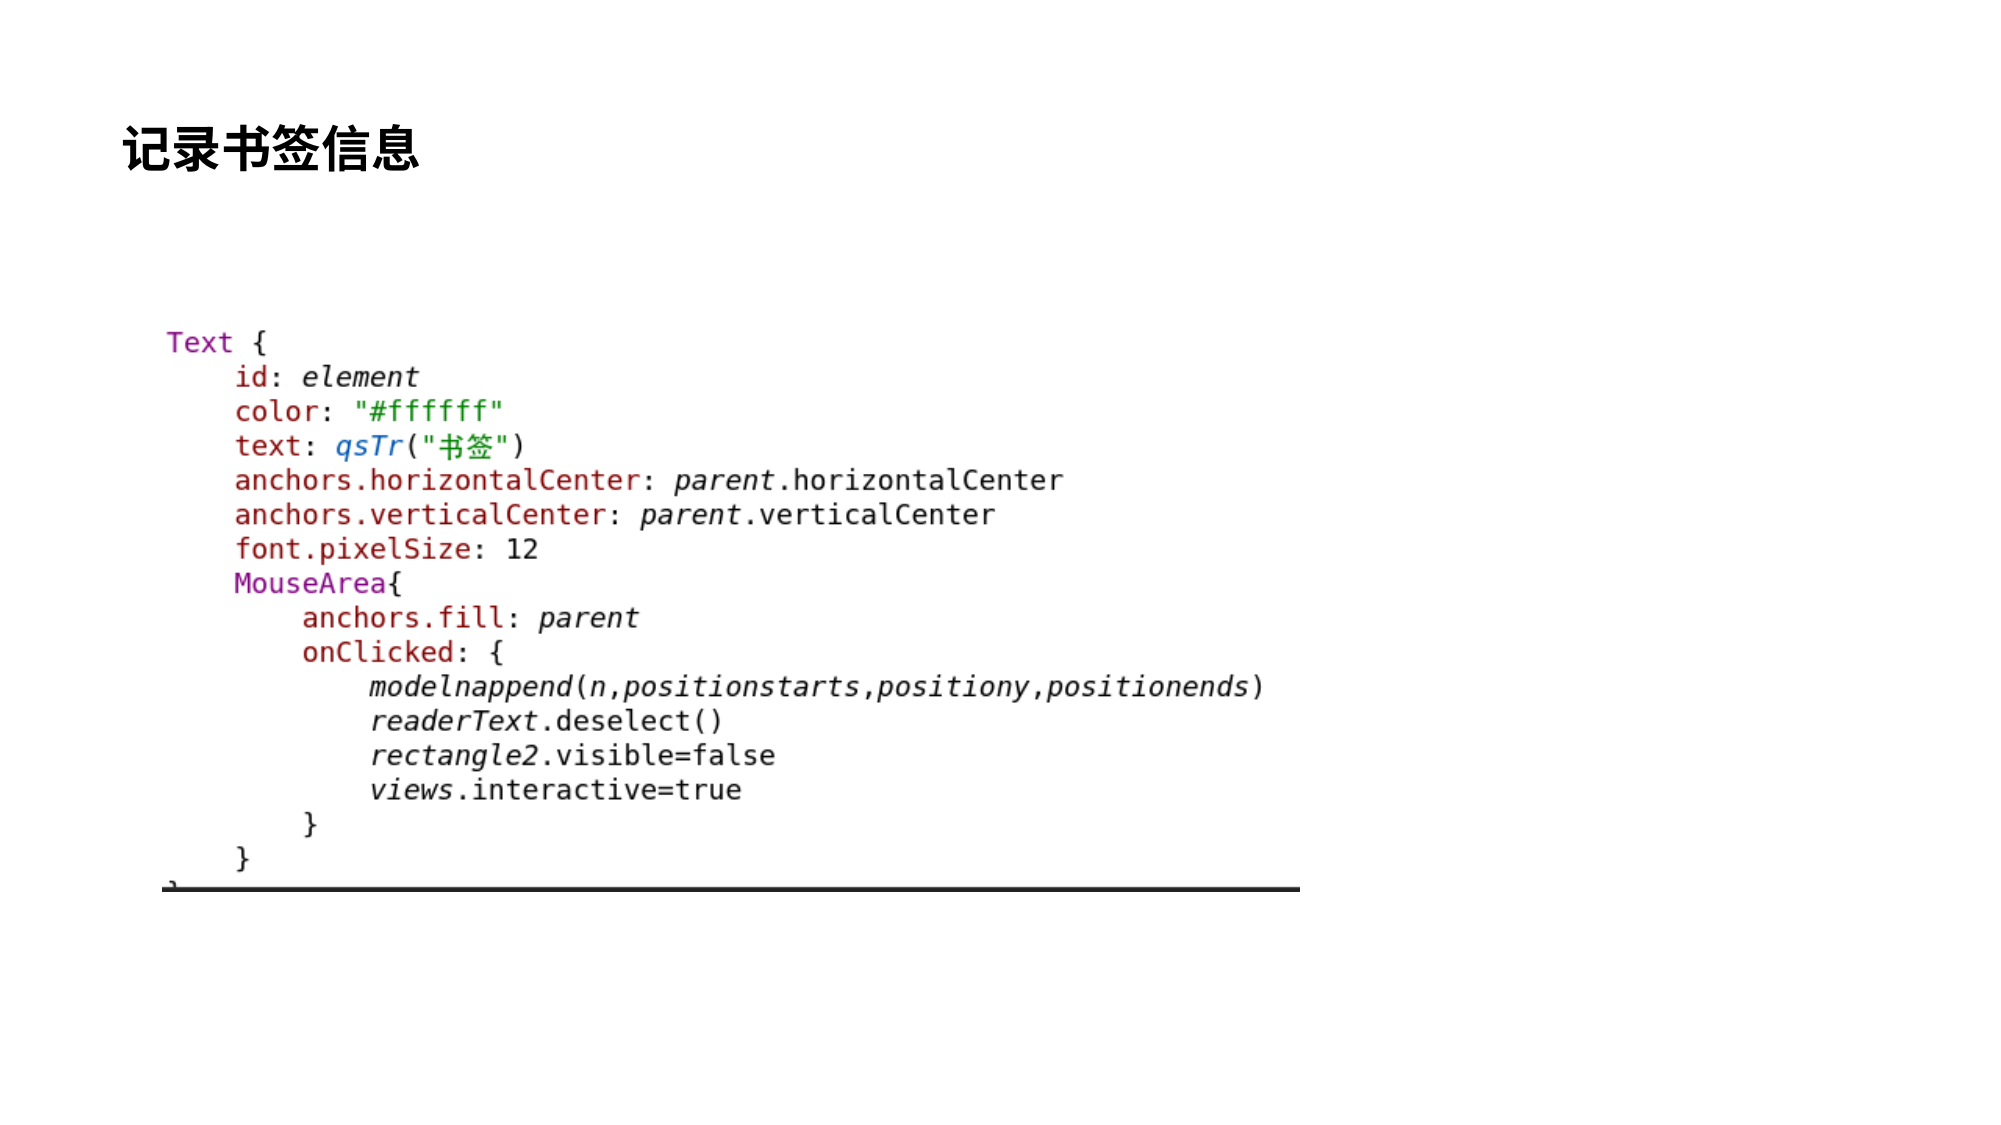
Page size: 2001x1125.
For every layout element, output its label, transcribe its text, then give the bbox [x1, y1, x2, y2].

picture [162, 326, 1300, 892]
title 记录书签信息 [106, 42, 1832, 260]
